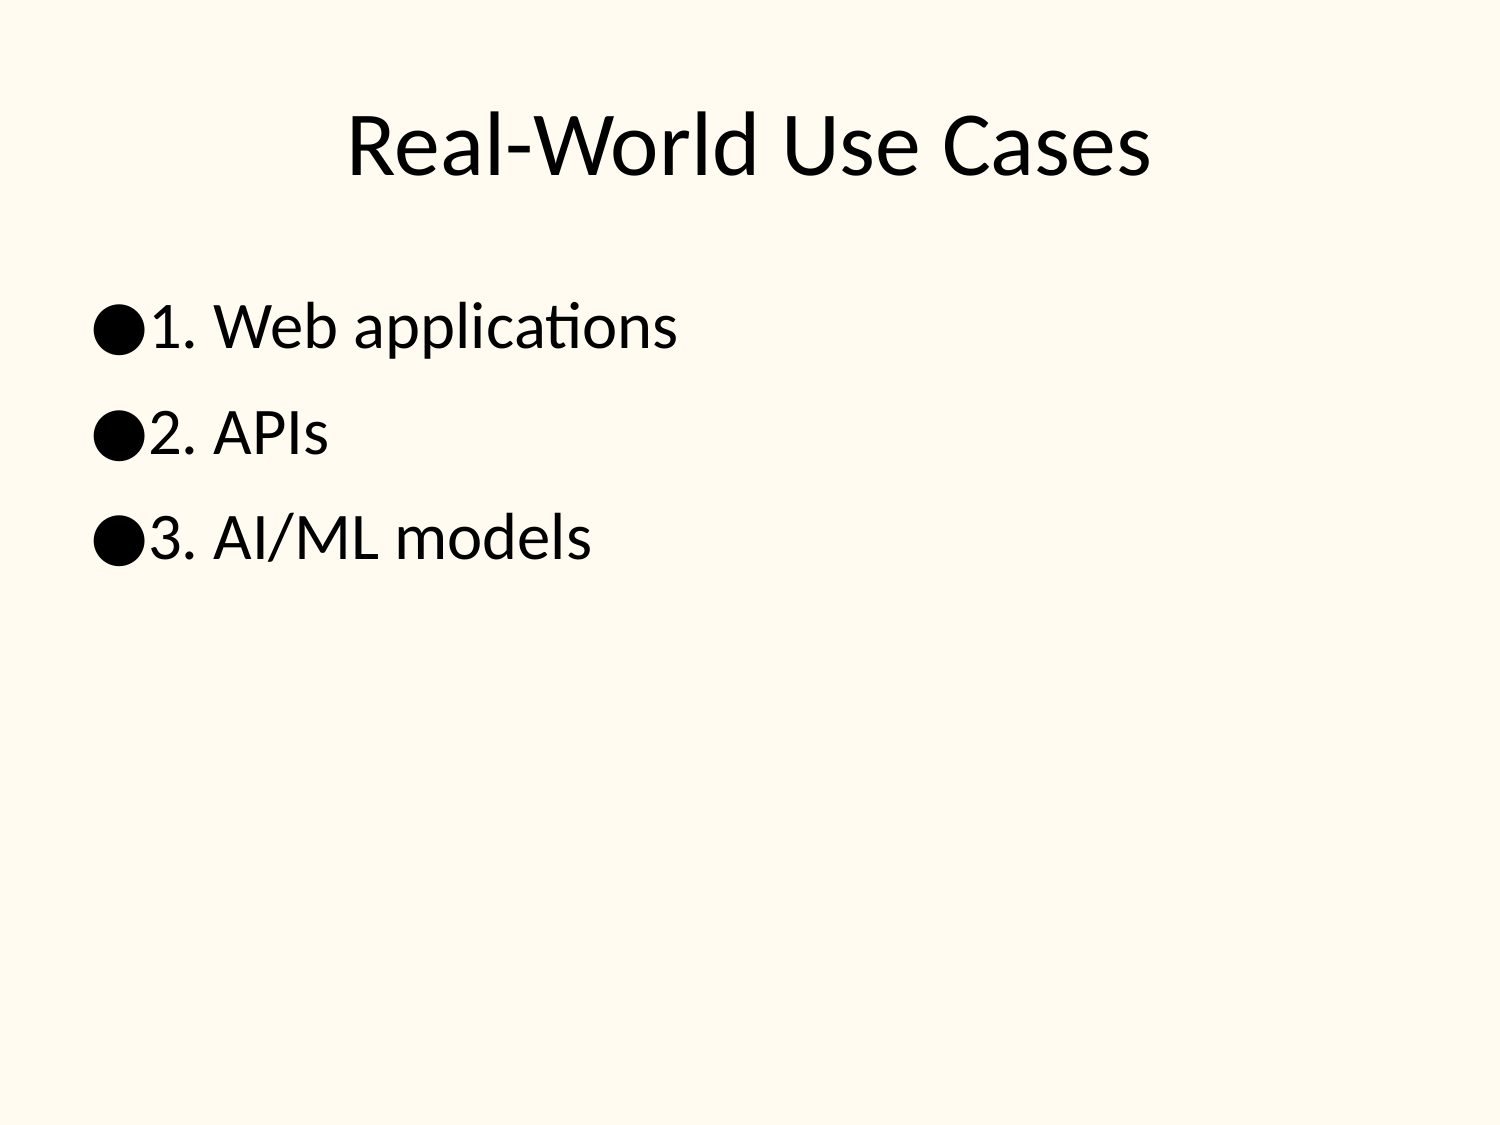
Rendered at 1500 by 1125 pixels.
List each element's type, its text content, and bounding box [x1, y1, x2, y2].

list 1. Web applications 2. APIs 3. AI/ML models [75, 262, 1425, 1005]
title Real-World Use Cases [75, 45, 1425, 233]
